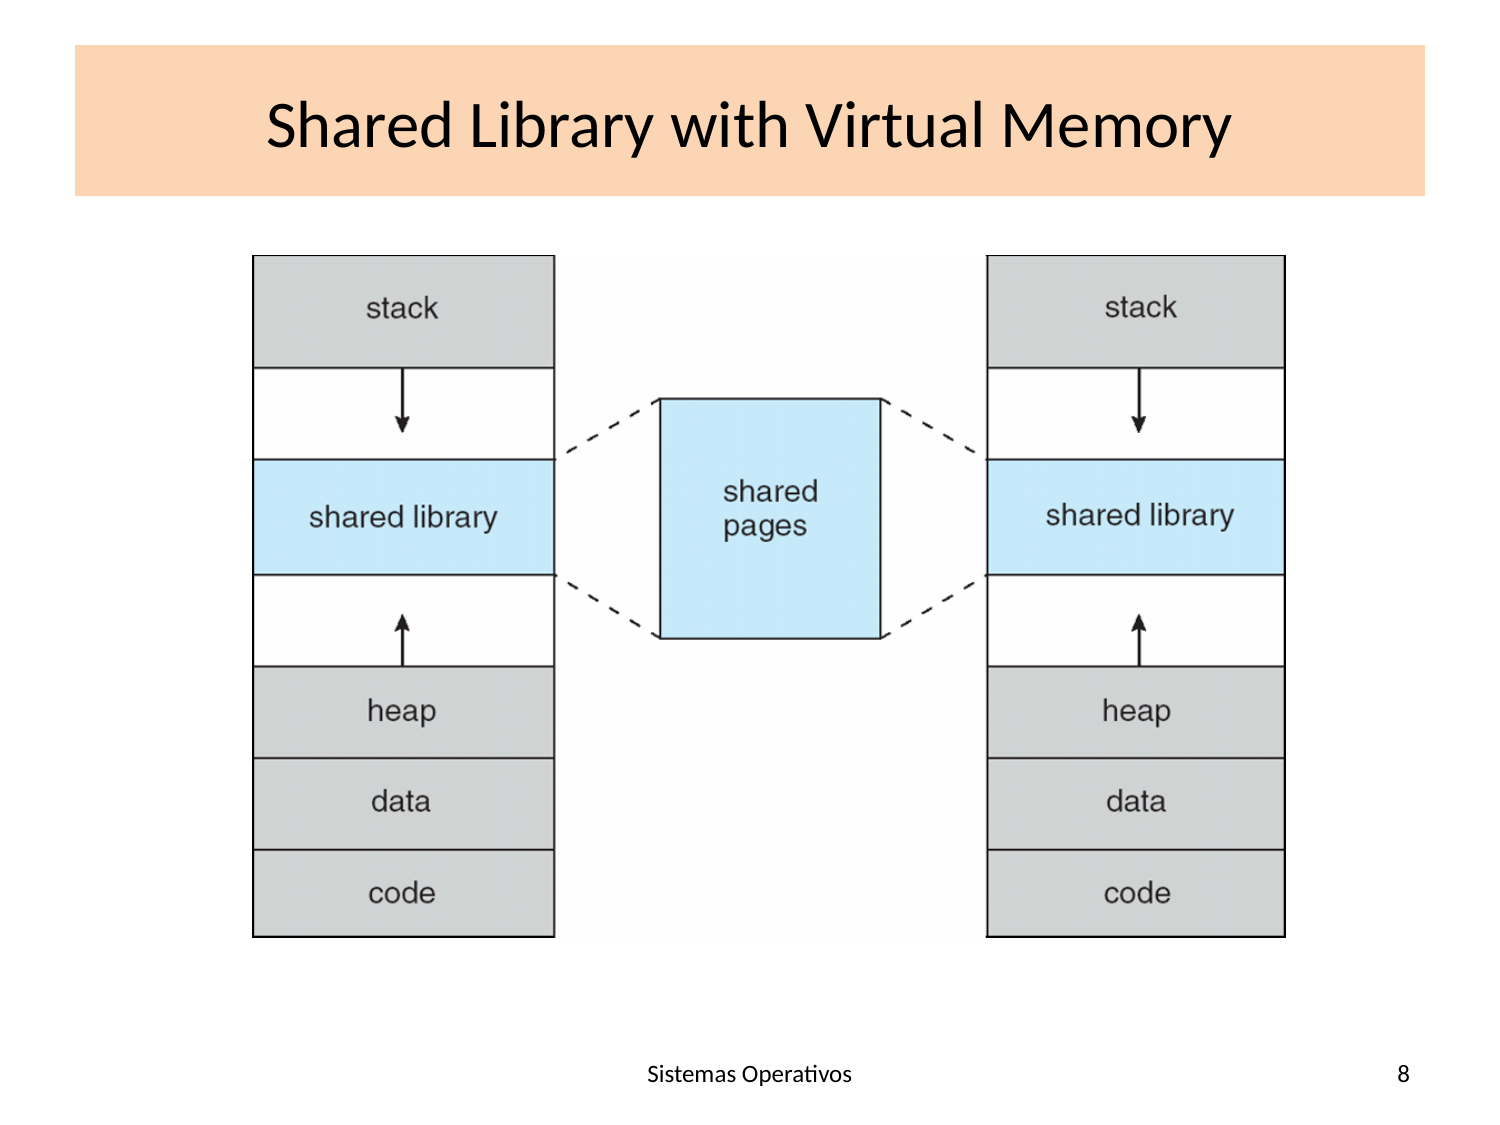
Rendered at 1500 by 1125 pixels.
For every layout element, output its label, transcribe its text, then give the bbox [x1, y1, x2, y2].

picture [252, 255, 1286, 938]
slide_number 8 [1074, 1042, 1425, 1103]
footer Sistemas Operativos [512, 1042, 988, 1103]
title Shared Library with Virtual Memory [75, 45, 1425, 197]
